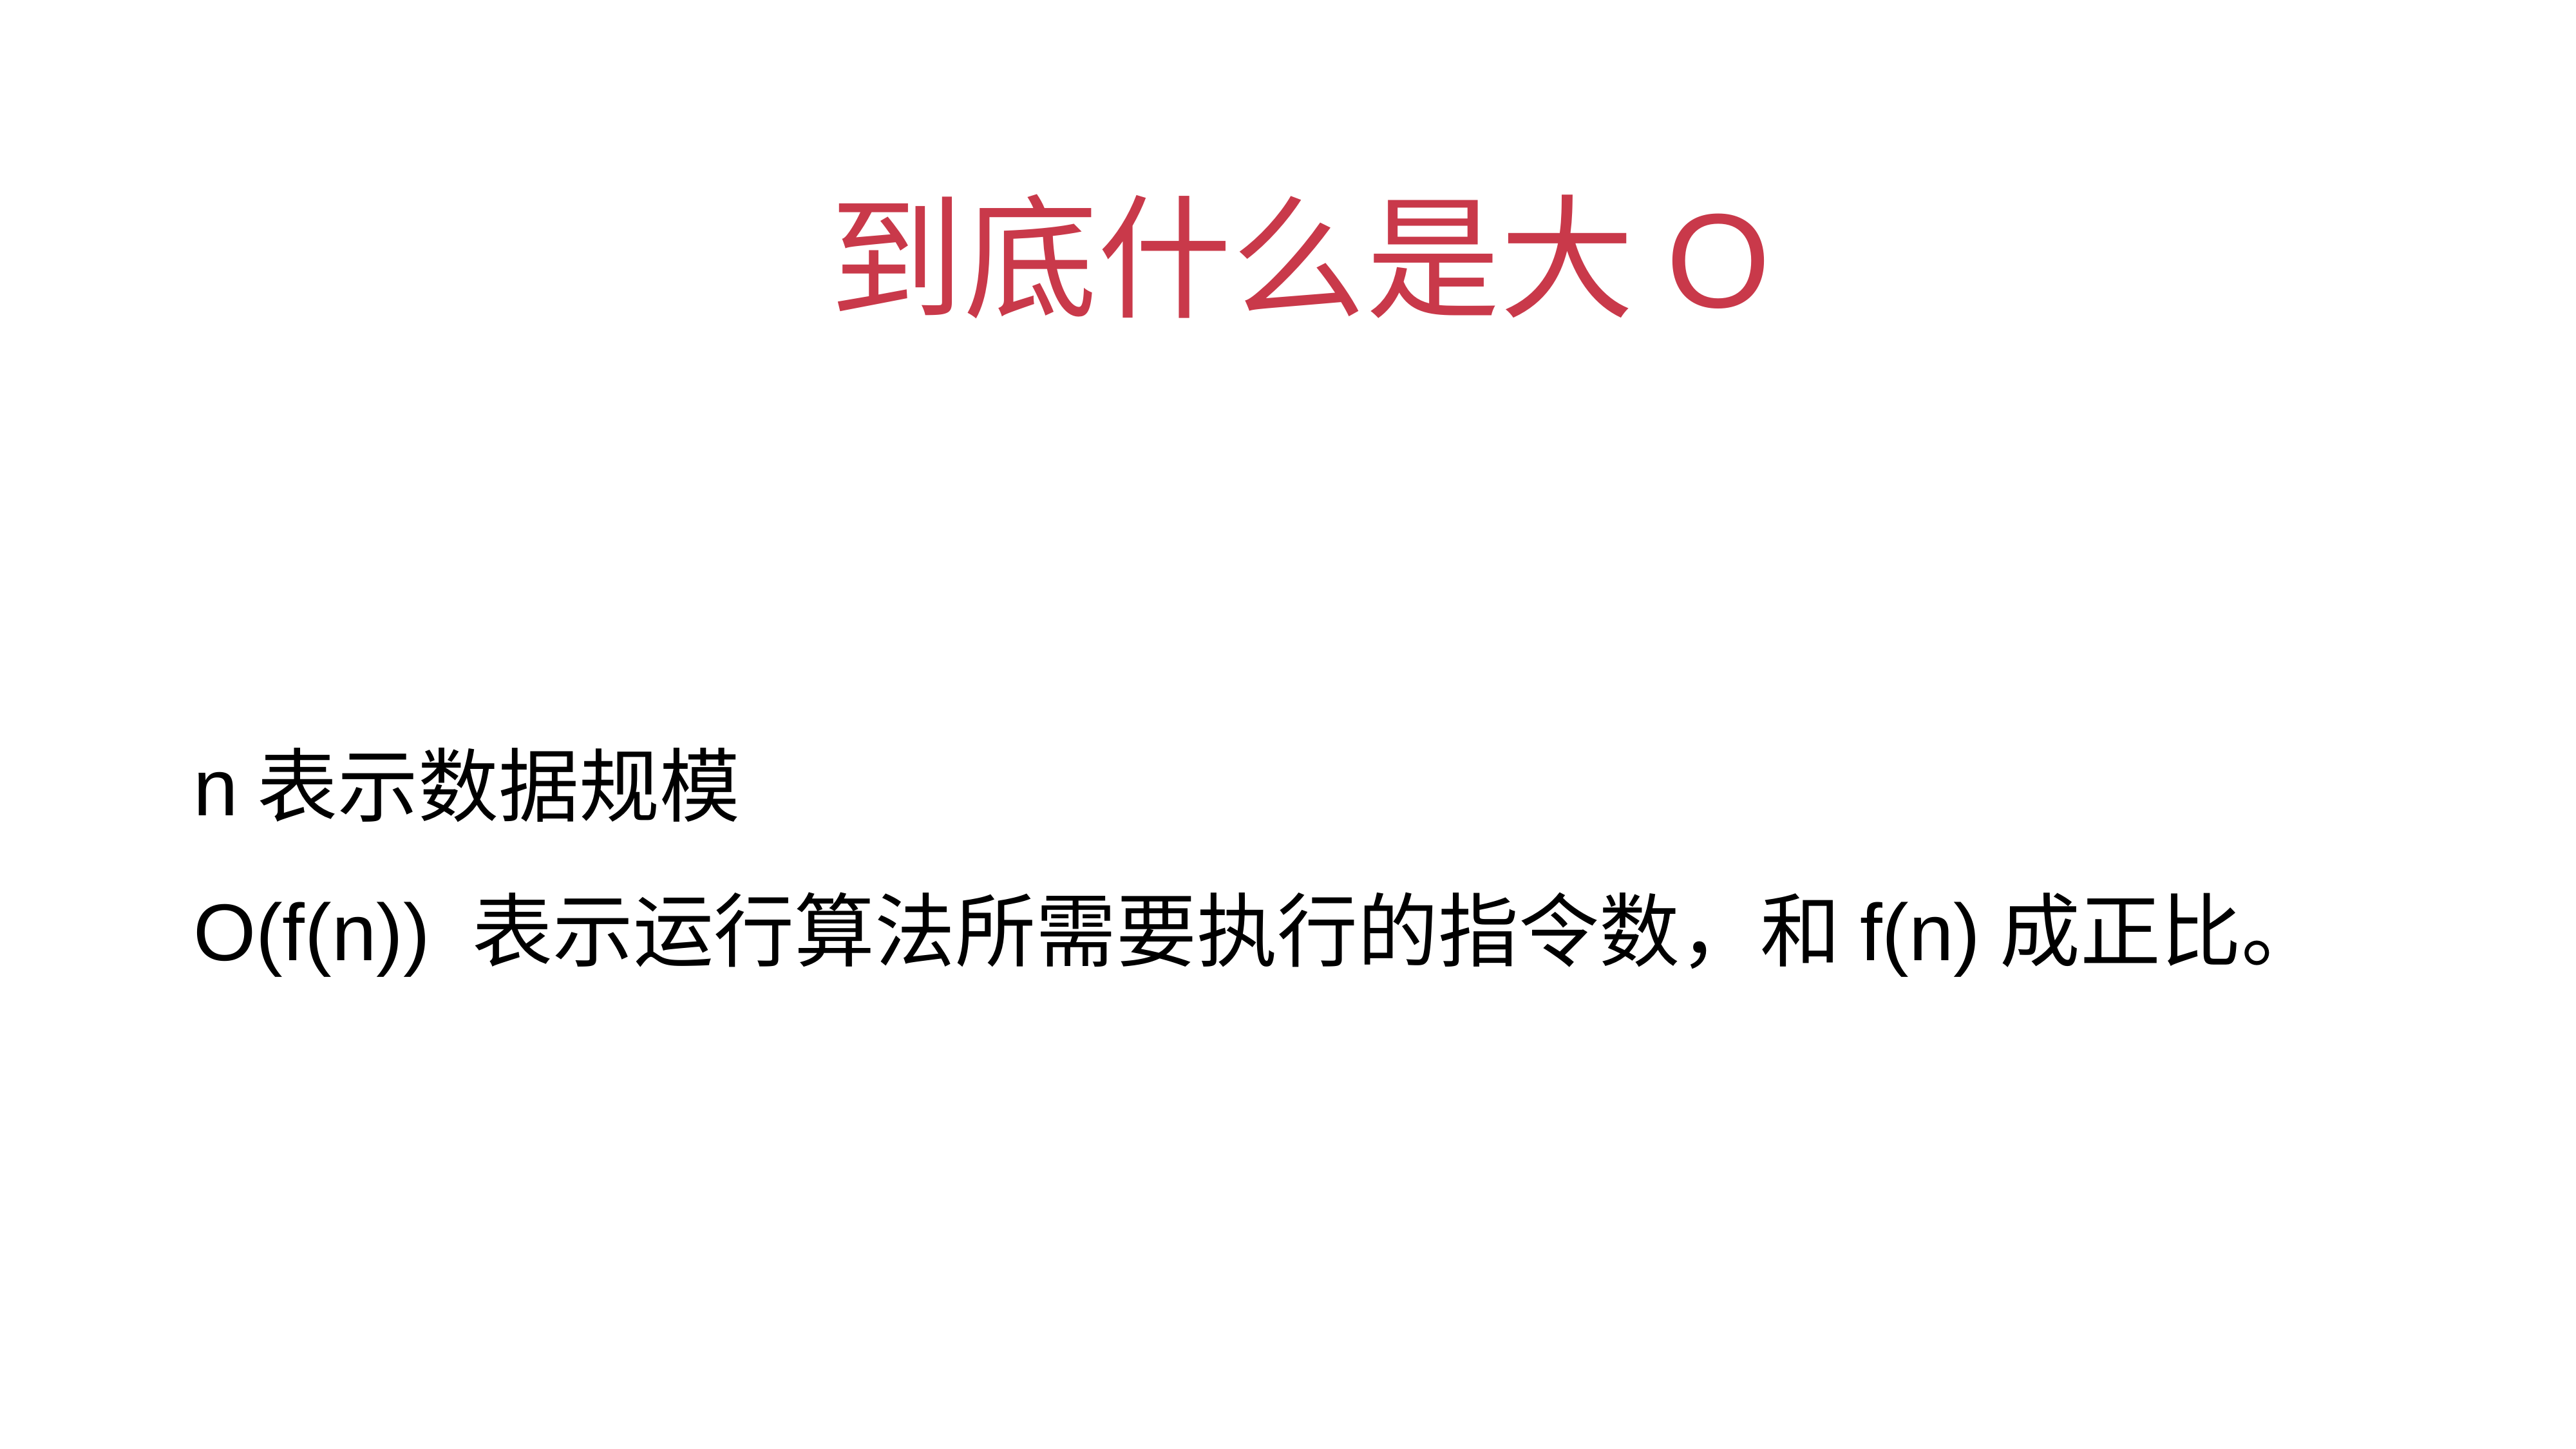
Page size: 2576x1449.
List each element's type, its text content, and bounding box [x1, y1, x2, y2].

text_box n表示数据规模 O(f(n)) 表示运行算法所需要执行的指令数，和f(n)成正比。 [187, 681, 2389, 982]
title 到底什么是大O [187, 124, 2389, 340]
